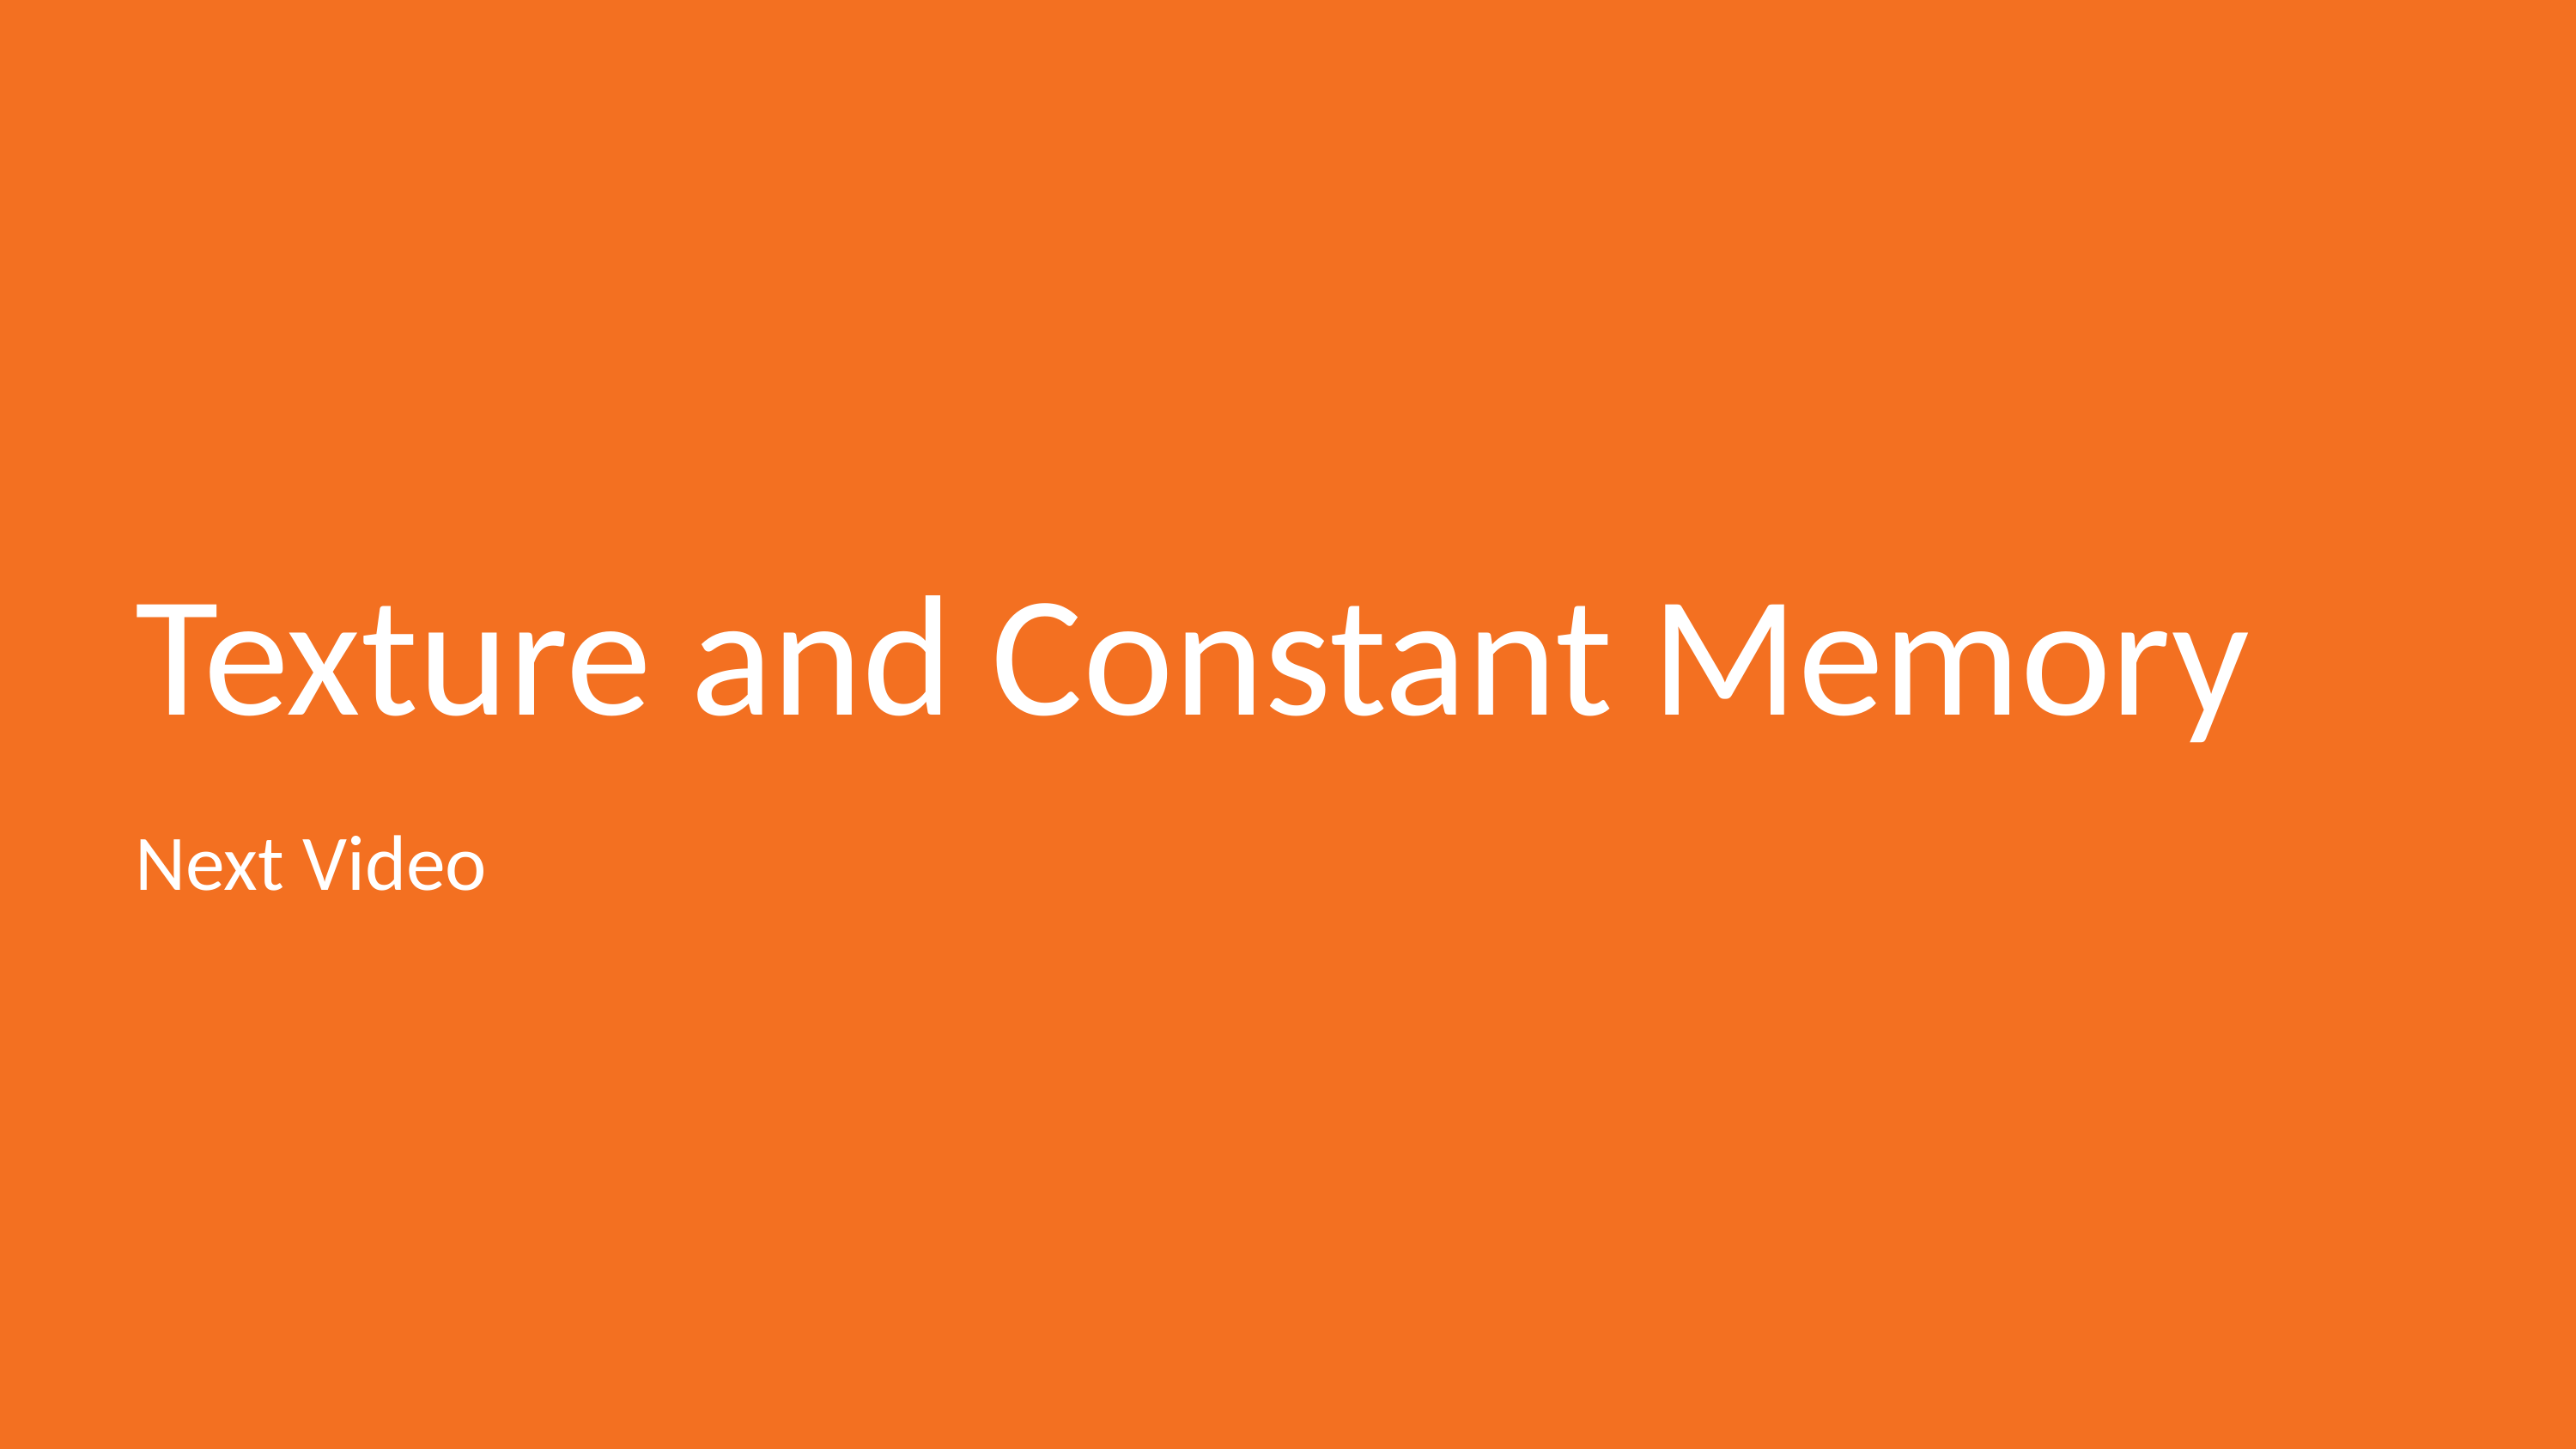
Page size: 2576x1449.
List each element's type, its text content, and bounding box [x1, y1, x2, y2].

title Texture and Constant Memory [109, 512, 2427, 776]
subtitle Next Video [109, 785, 2427, 908]
